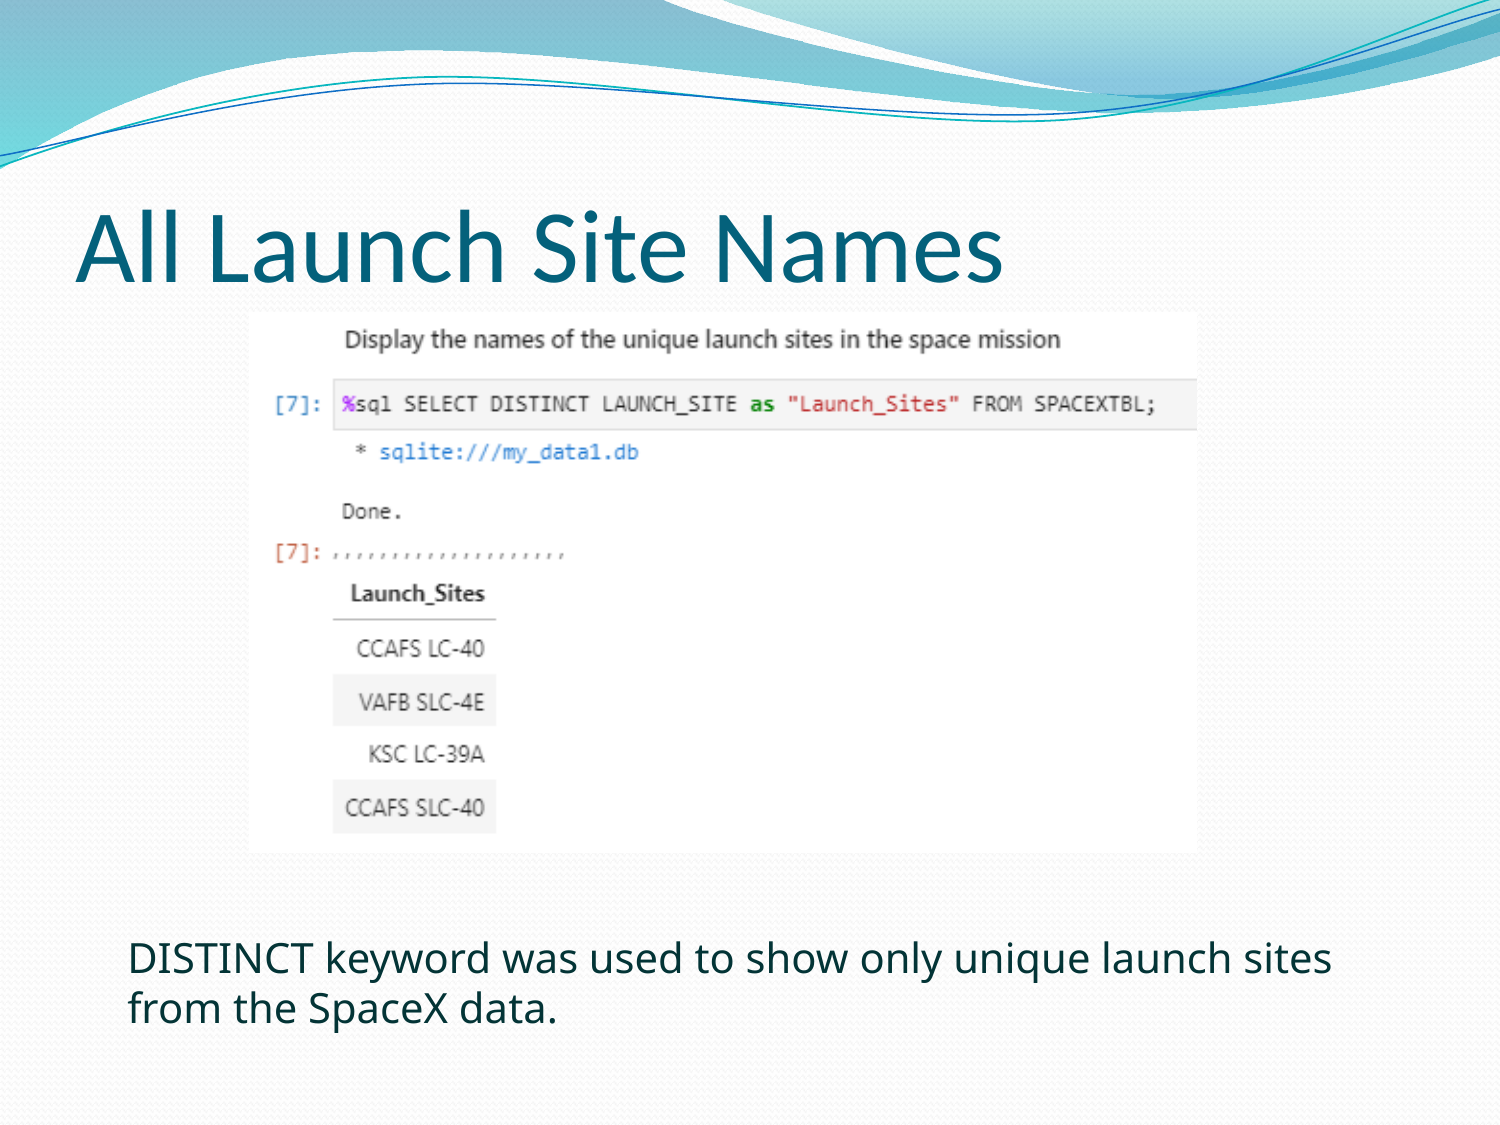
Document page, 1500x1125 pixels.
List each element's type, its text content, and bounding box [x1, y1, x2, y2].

text_box DISTINCT keyword was used to show only unique launch sites from the SpaceX data. [112, 924, 1388, 1040]
picture [249, 312, 1198, 854]
title All Launch Site Names [75, 115, 1425, 303]
